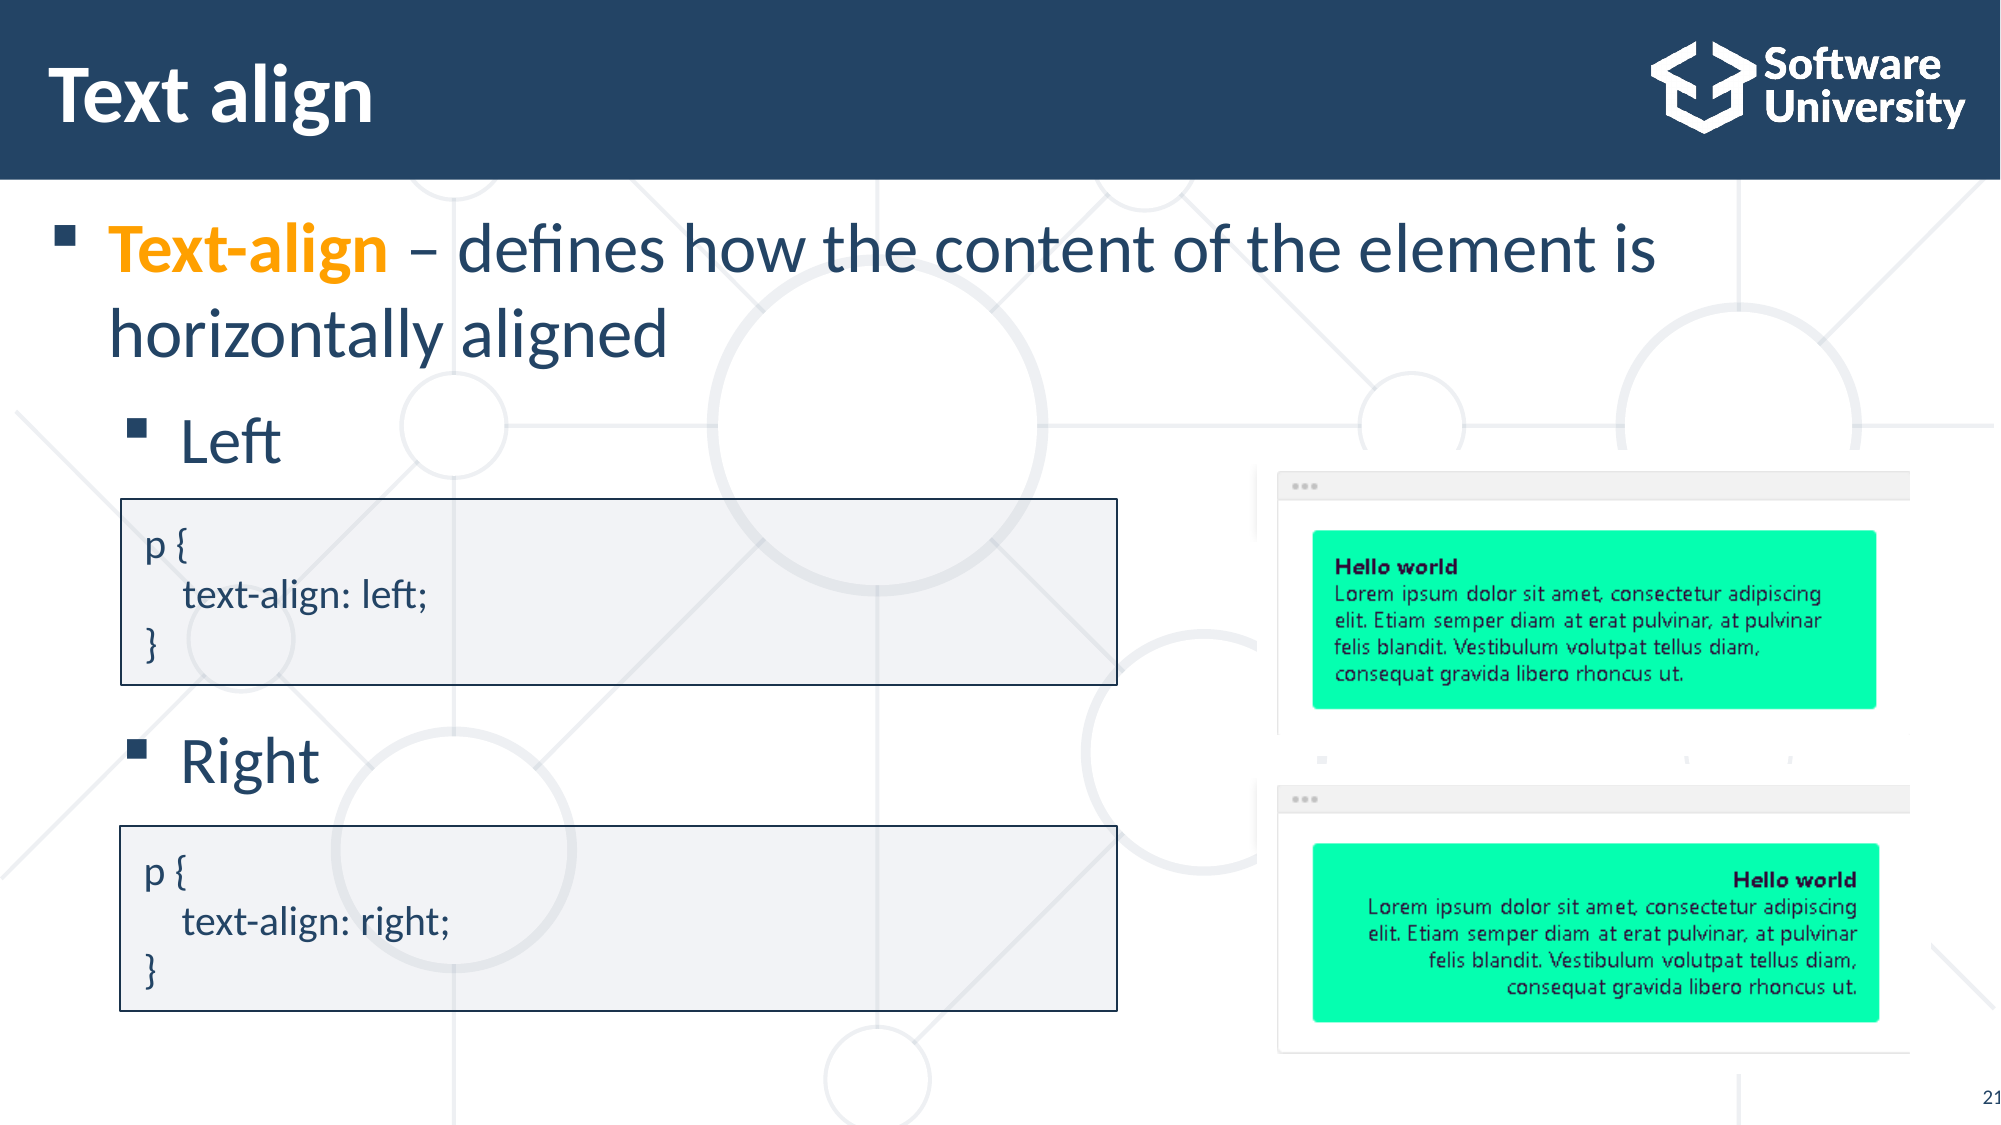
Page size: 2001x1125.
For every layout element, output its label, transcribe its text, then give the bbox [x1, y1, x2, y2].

text_box p { text-align: right; } [120, 825, 1118, 1012]
picture [1277, 470, 1911, 736]
picture [1277, 784, 1911, 1054]
title Text align [31, 16, 1625, 162]
list Text-align – defines how the content of the element is horizontally aligned Left Right [31, 196, 1945, 1104]
text_box p { text-align: left; } [120, 499, 1118, 685]
picture [1651, 41, 1966, 134]
slide_number 21 [1930, 1057, 2000, 1117]
